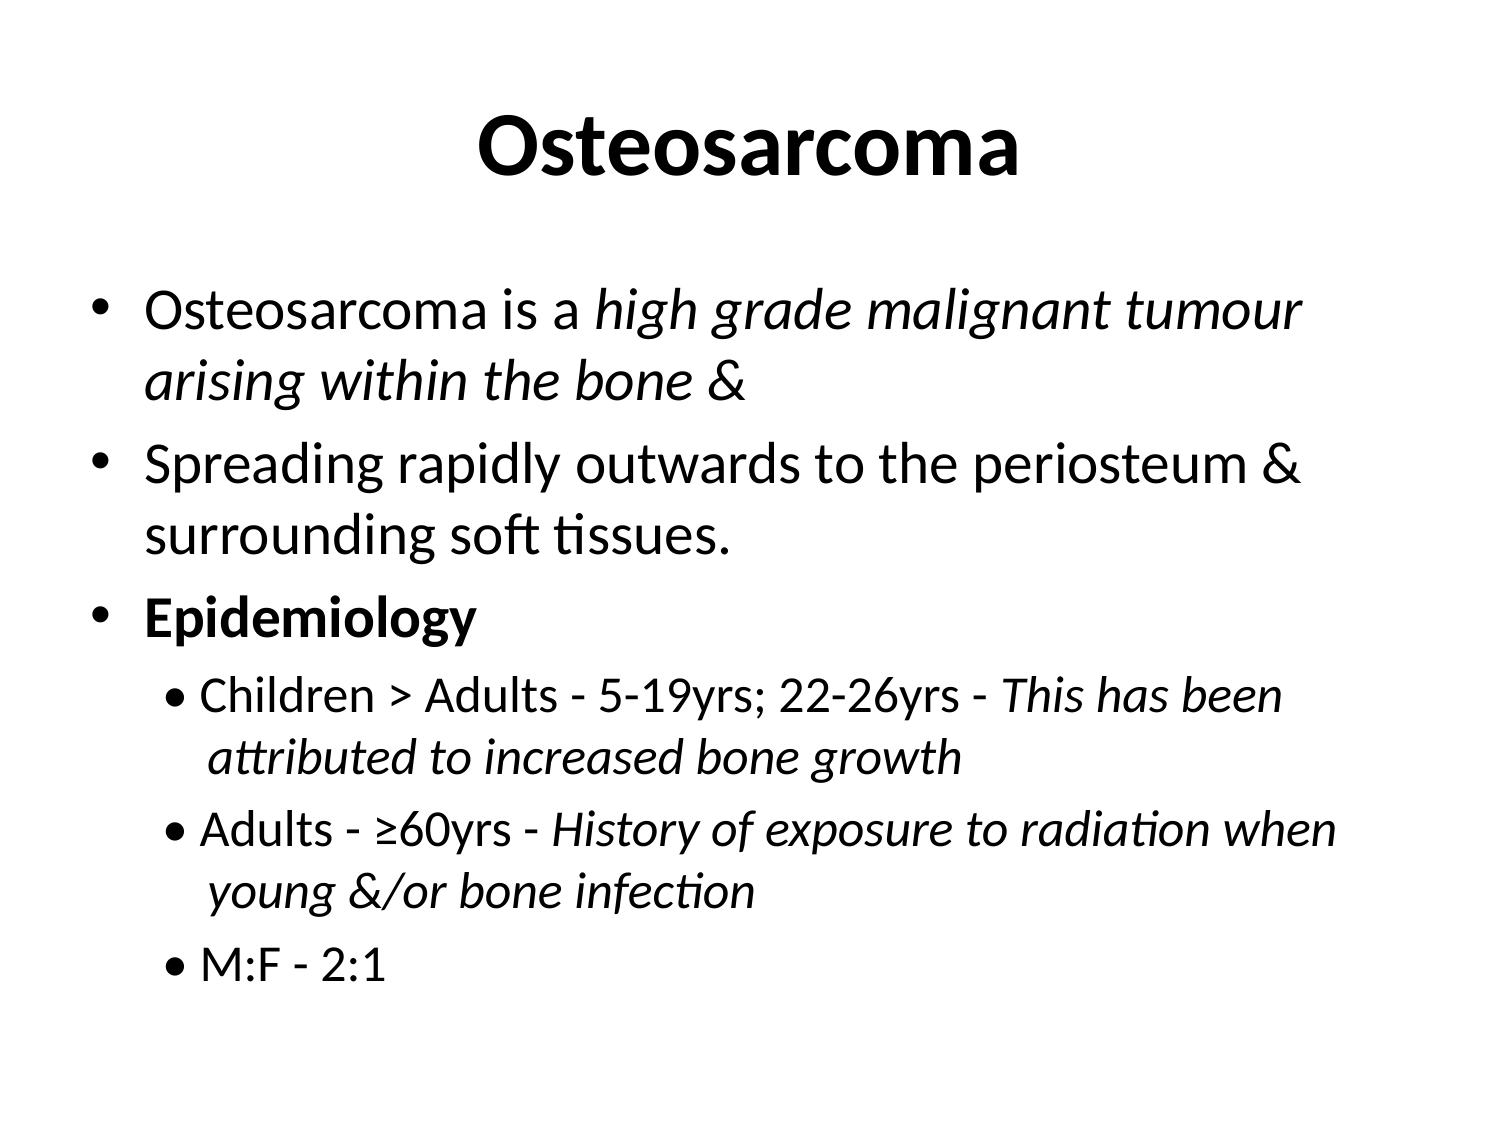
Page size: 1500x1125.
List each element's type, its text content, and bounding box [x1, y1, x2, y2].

title Osteosarcoma [75, 45, 1425, 233]
list Osteosarcoma is a high grade malignant tumour arising within the bone & Spreading rapidly outwards to the periosteum & surrounding soft tissues. Epidemiology • Children > Adults - 5-19yrs; 22-26yrs - This has been attributed to increased bone growth • Adults - ≥60yrs - History of exposure to radiation when young &/or bone infection • M:F - 2:1 [75, 262, 1425, 1005]
